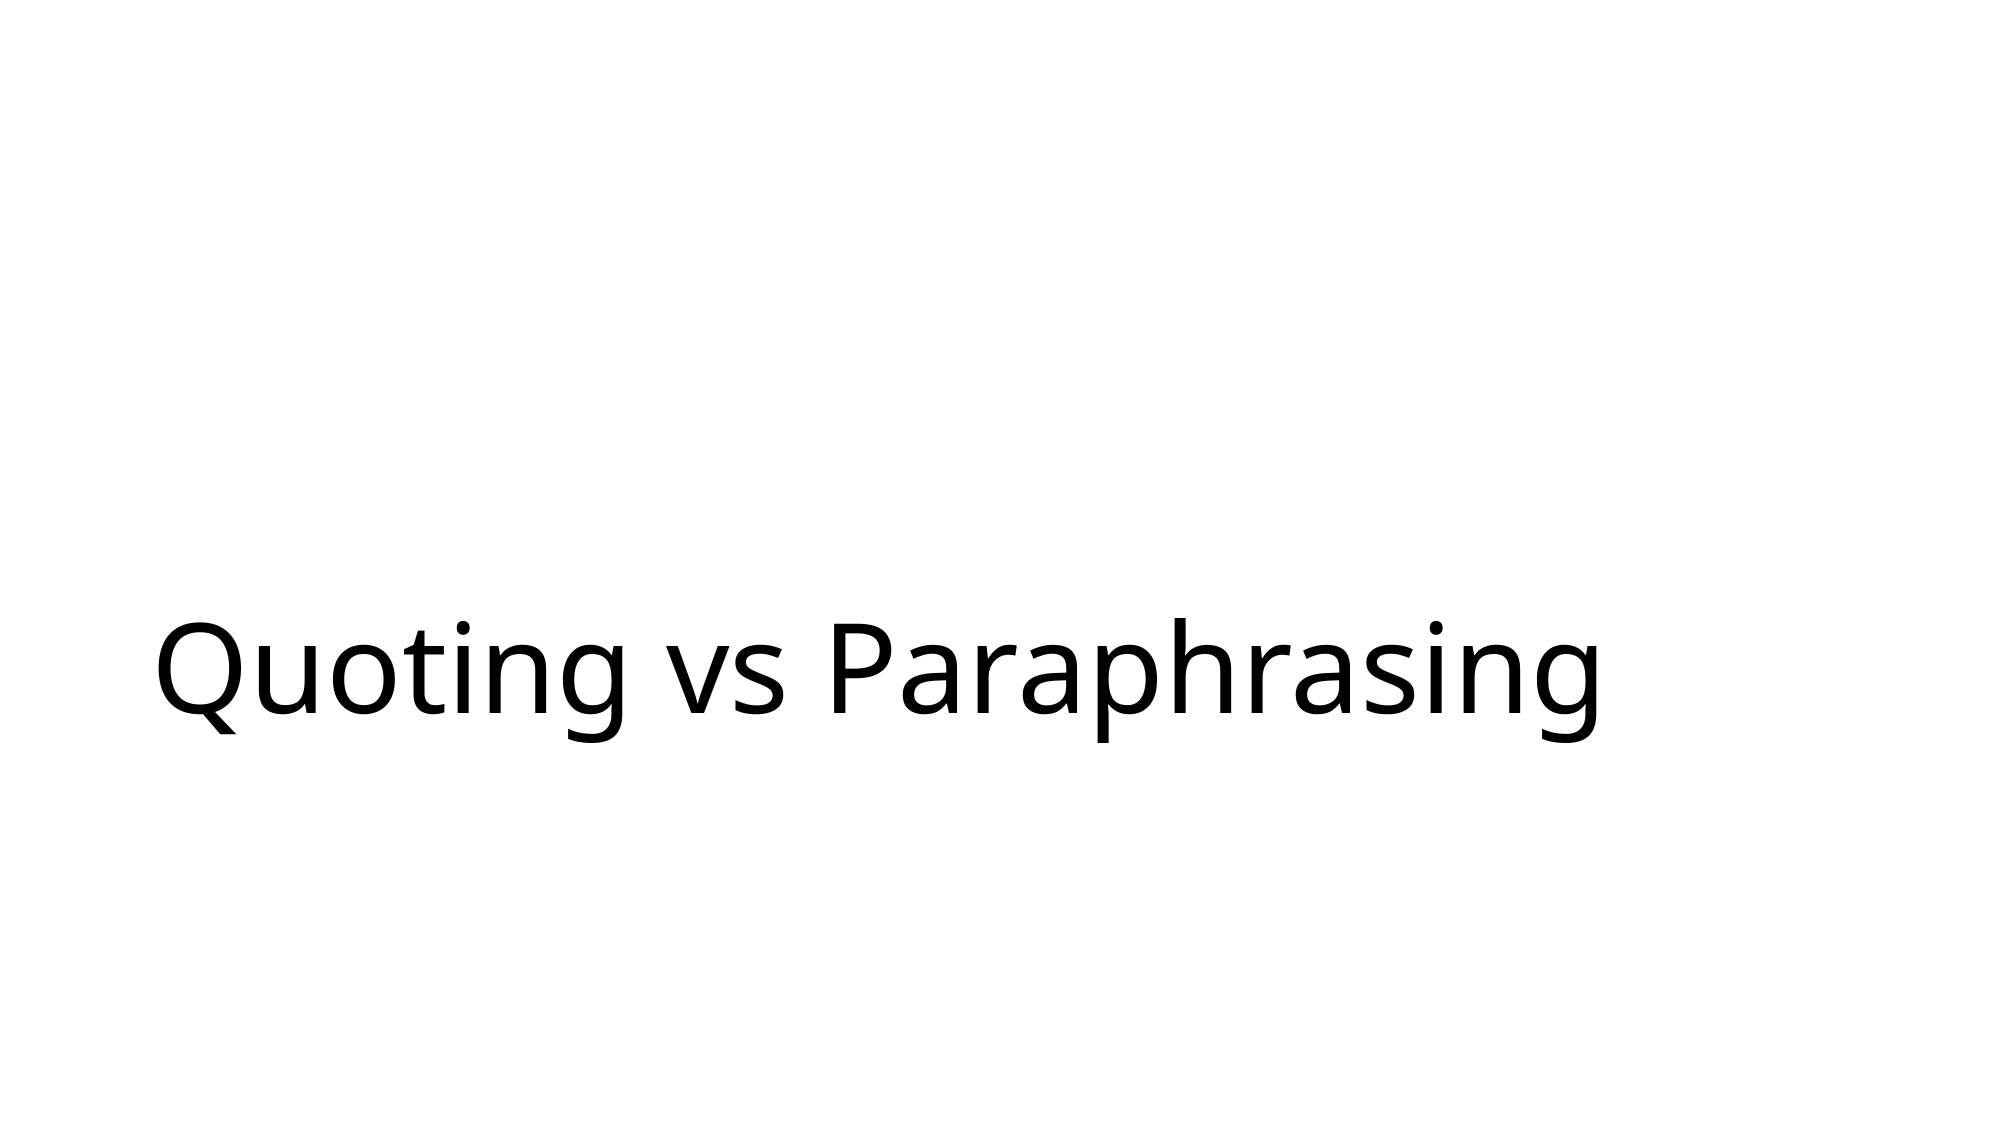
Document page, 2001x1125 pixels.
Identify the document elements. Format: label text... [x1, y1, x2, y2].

title Quoting vs Paraphrasing [136, 280, 1862, 749]
